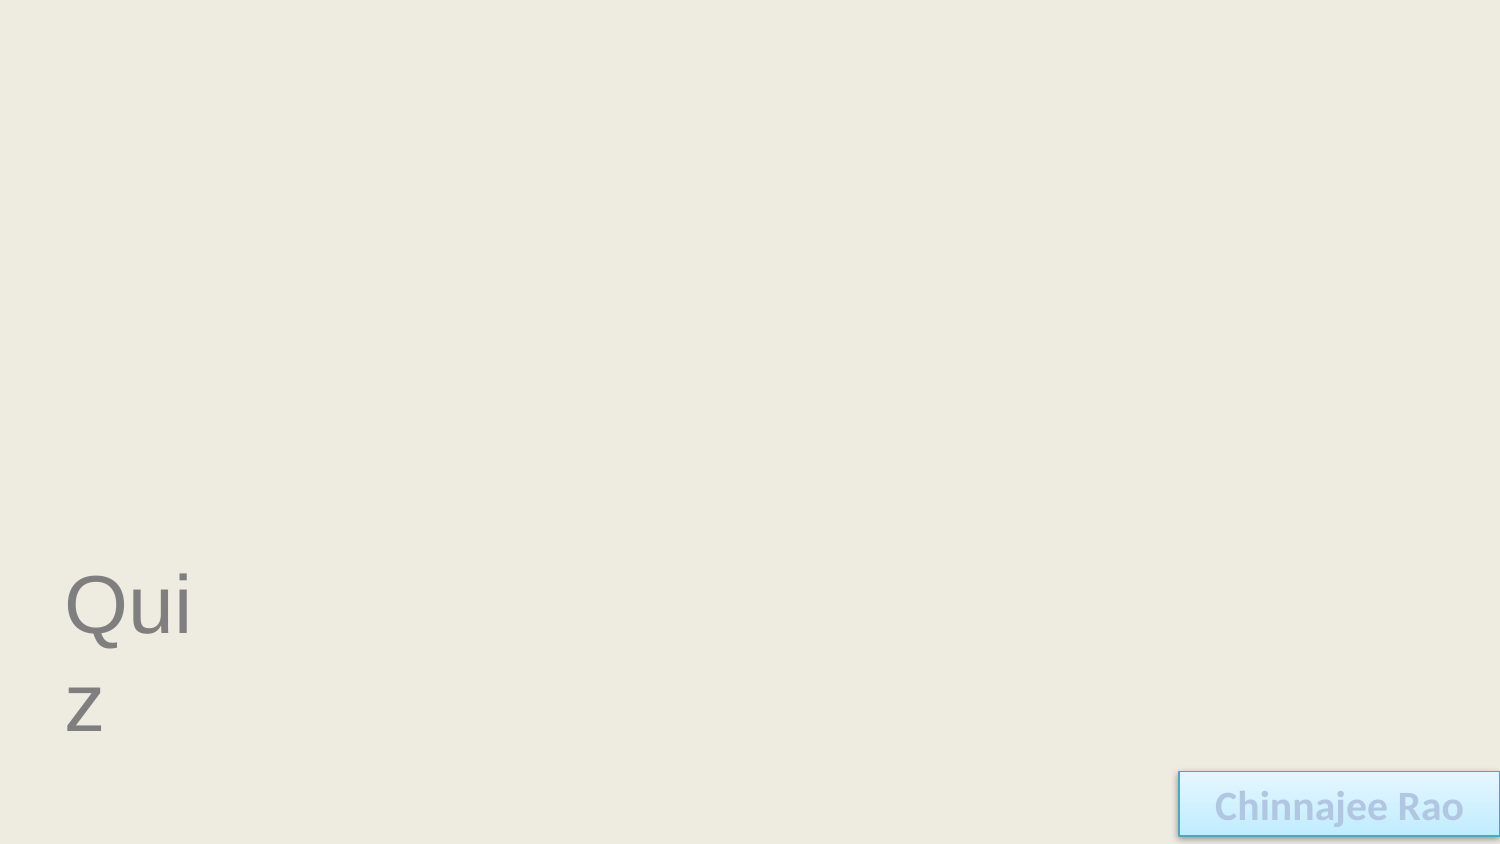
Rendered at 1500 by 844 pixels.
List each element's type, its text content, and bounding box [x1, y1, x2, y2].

title Quiz [62, 548, 234, 749]
